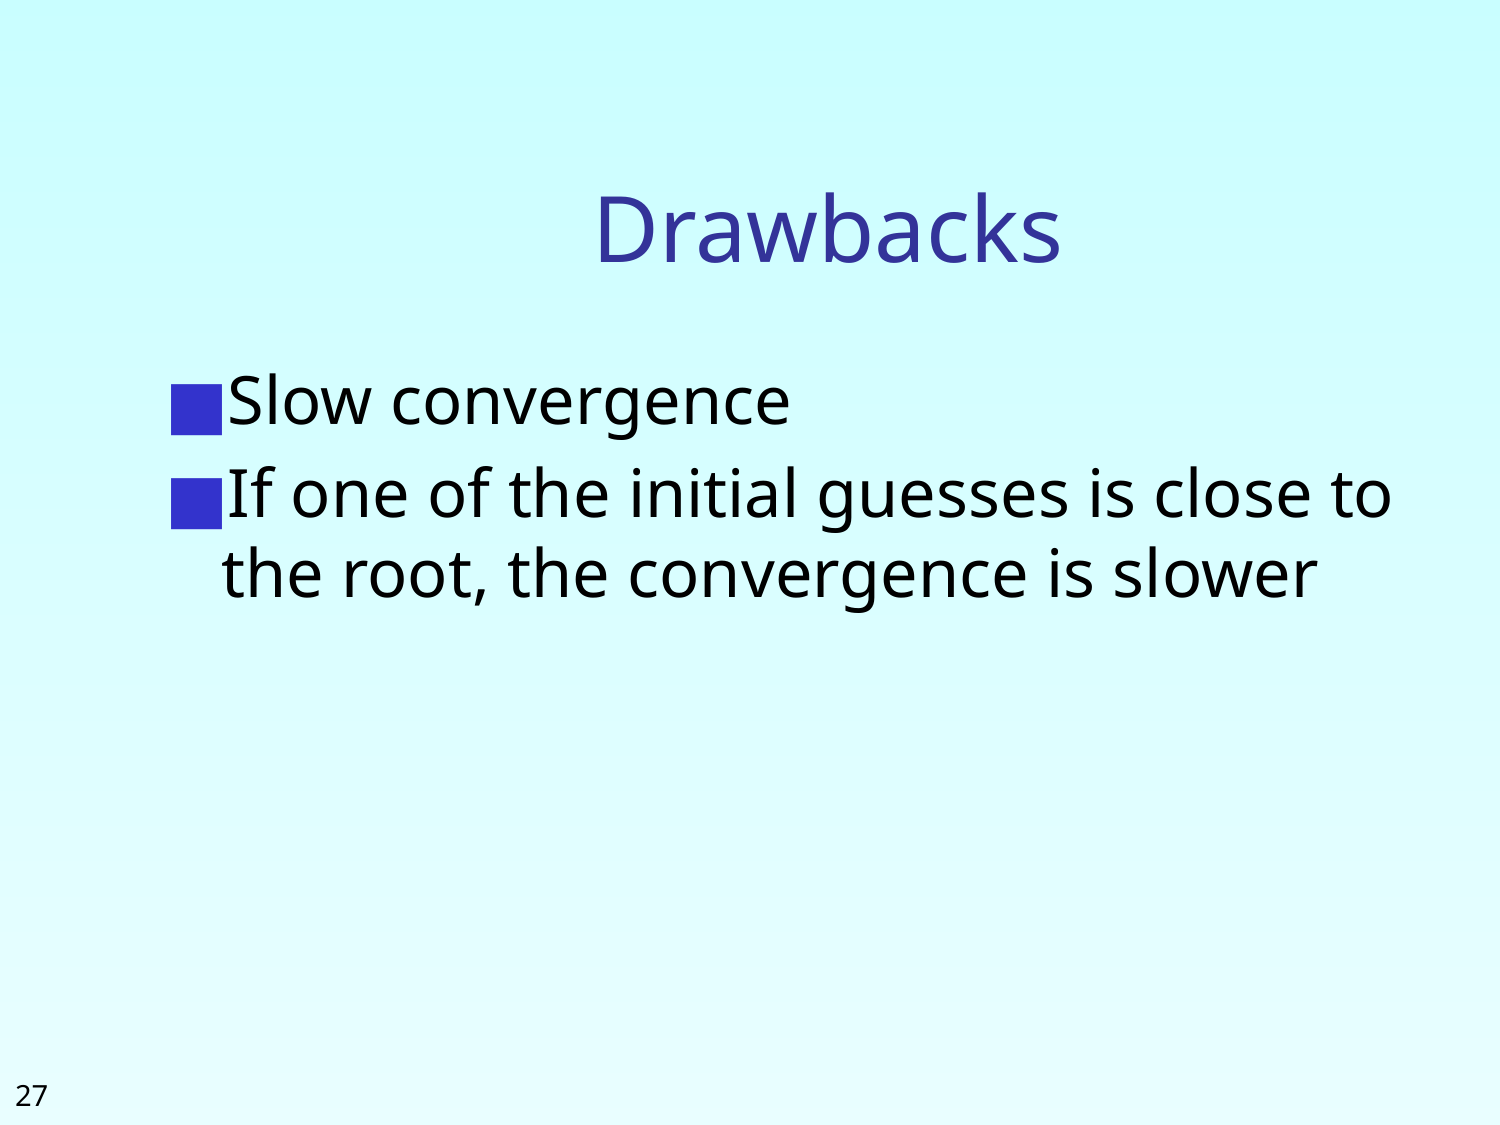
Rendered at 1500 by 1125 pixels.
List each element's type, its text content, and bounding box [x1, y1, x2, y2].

title Drawbacks [188, 101, 1468, 289]
text_box Slow convergence If one of the initial guesses is close to the root, the convergence is slower [149, 349, 1425, 650]
text_box ‹#› [0, 1087, 313, 1125]
